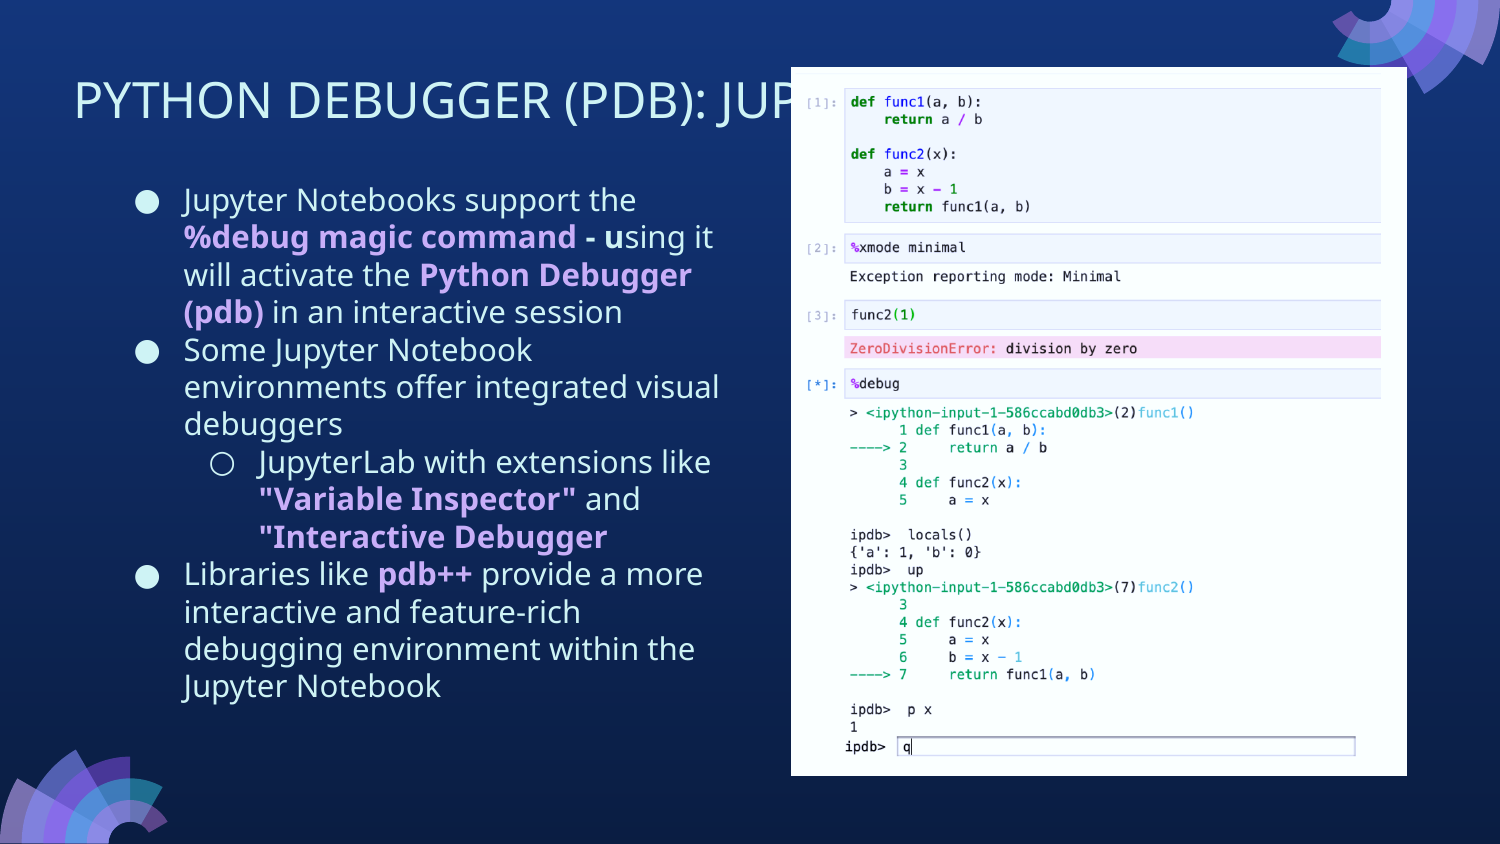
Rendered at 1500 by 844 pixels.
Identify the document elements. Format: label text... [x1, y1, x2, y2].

list [118, 164, 786, 680]
text_box PYTHON DEBUGGER (PDB): JUPYTER [58, 53, 1323, 148]
picture [791, 67, 1407, 777]
text_box Jupyter Notebooks support the %debug magic command - using it will activate the Python Debugger (pdb) in an interactive session Some Jupyter Notebook environments offer integrated visual debuggers JupyterLab with extensions like "Variable Inspector" and "Interactive Debugger Libraries like pdb++ provide a more interactive and feature-rich debugging environment within the Jupyter Notebook [93, 165, 750, 618]
